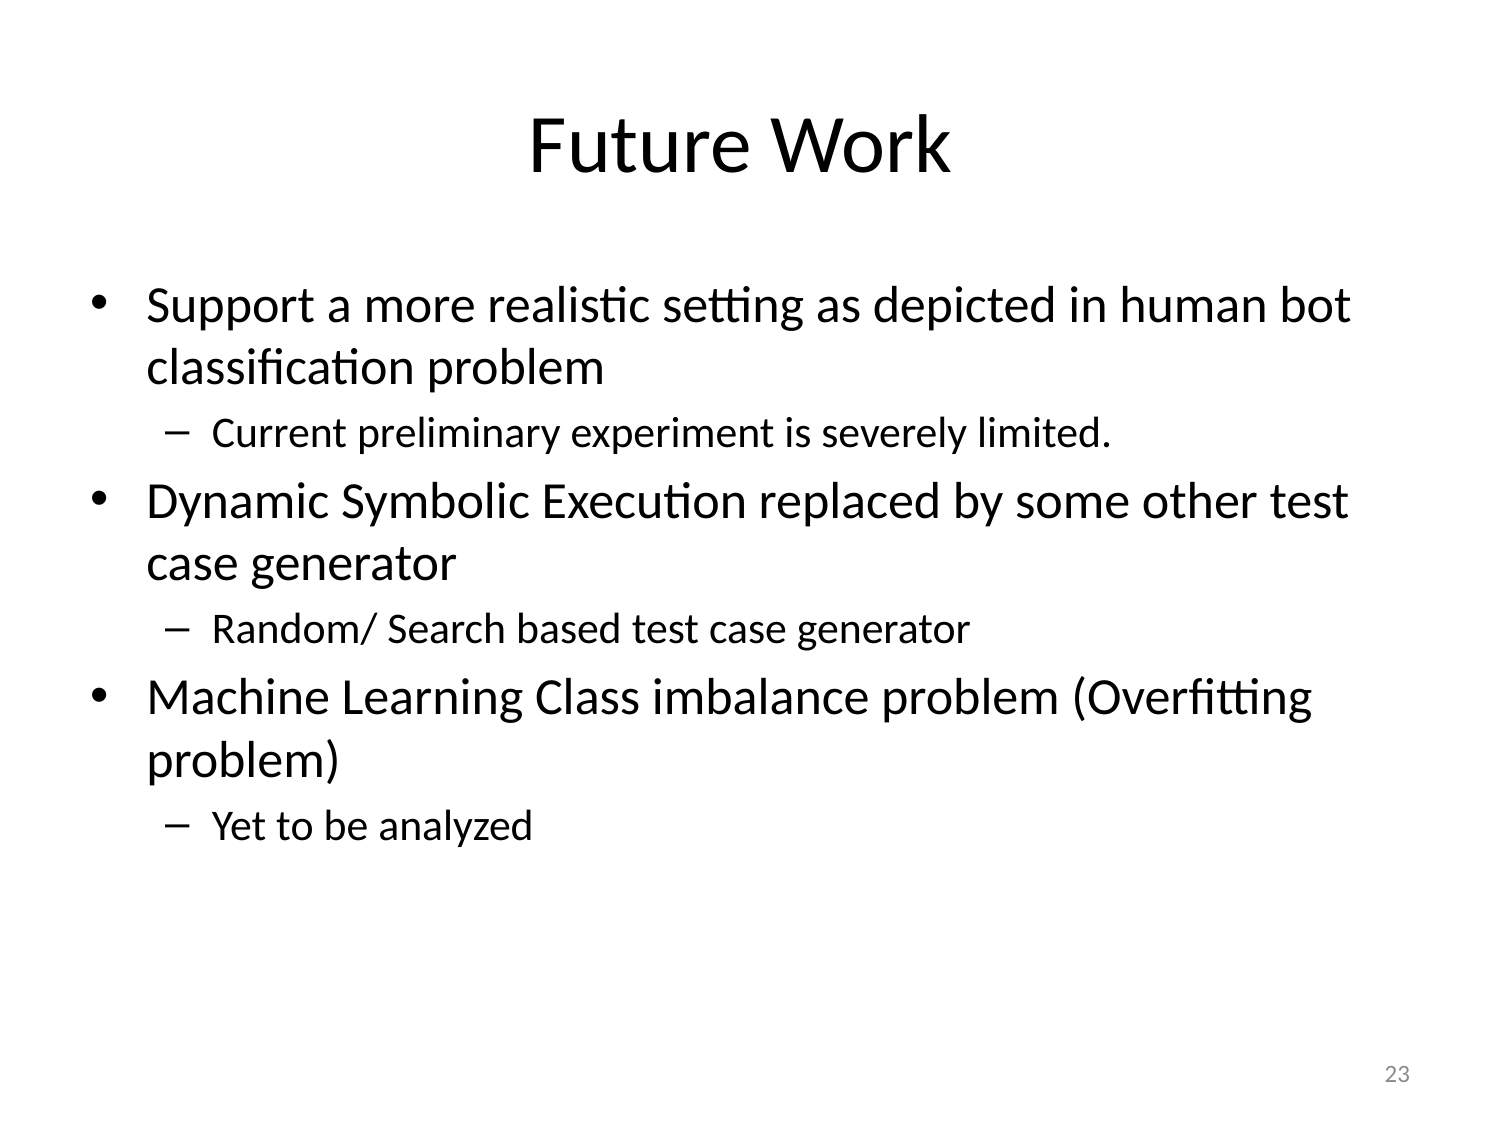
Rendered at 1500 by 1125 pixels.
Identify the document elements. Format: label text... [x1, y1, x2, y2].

title Future Work [75, 45, 1425, 233]
slide_number 22 [1074, 1042, 1425, 1103]
list Support a more realistic setting as depicted in human bot classification problem Current preliminary experiment is severely limited. Dynamic Symbolic Execution replaced by some other test case generator Random/ Search based test case generator Machine Learning Class imbalance problem (Overfitting problem) Yet to be analyzed [75, 262, 1425, 1005]
